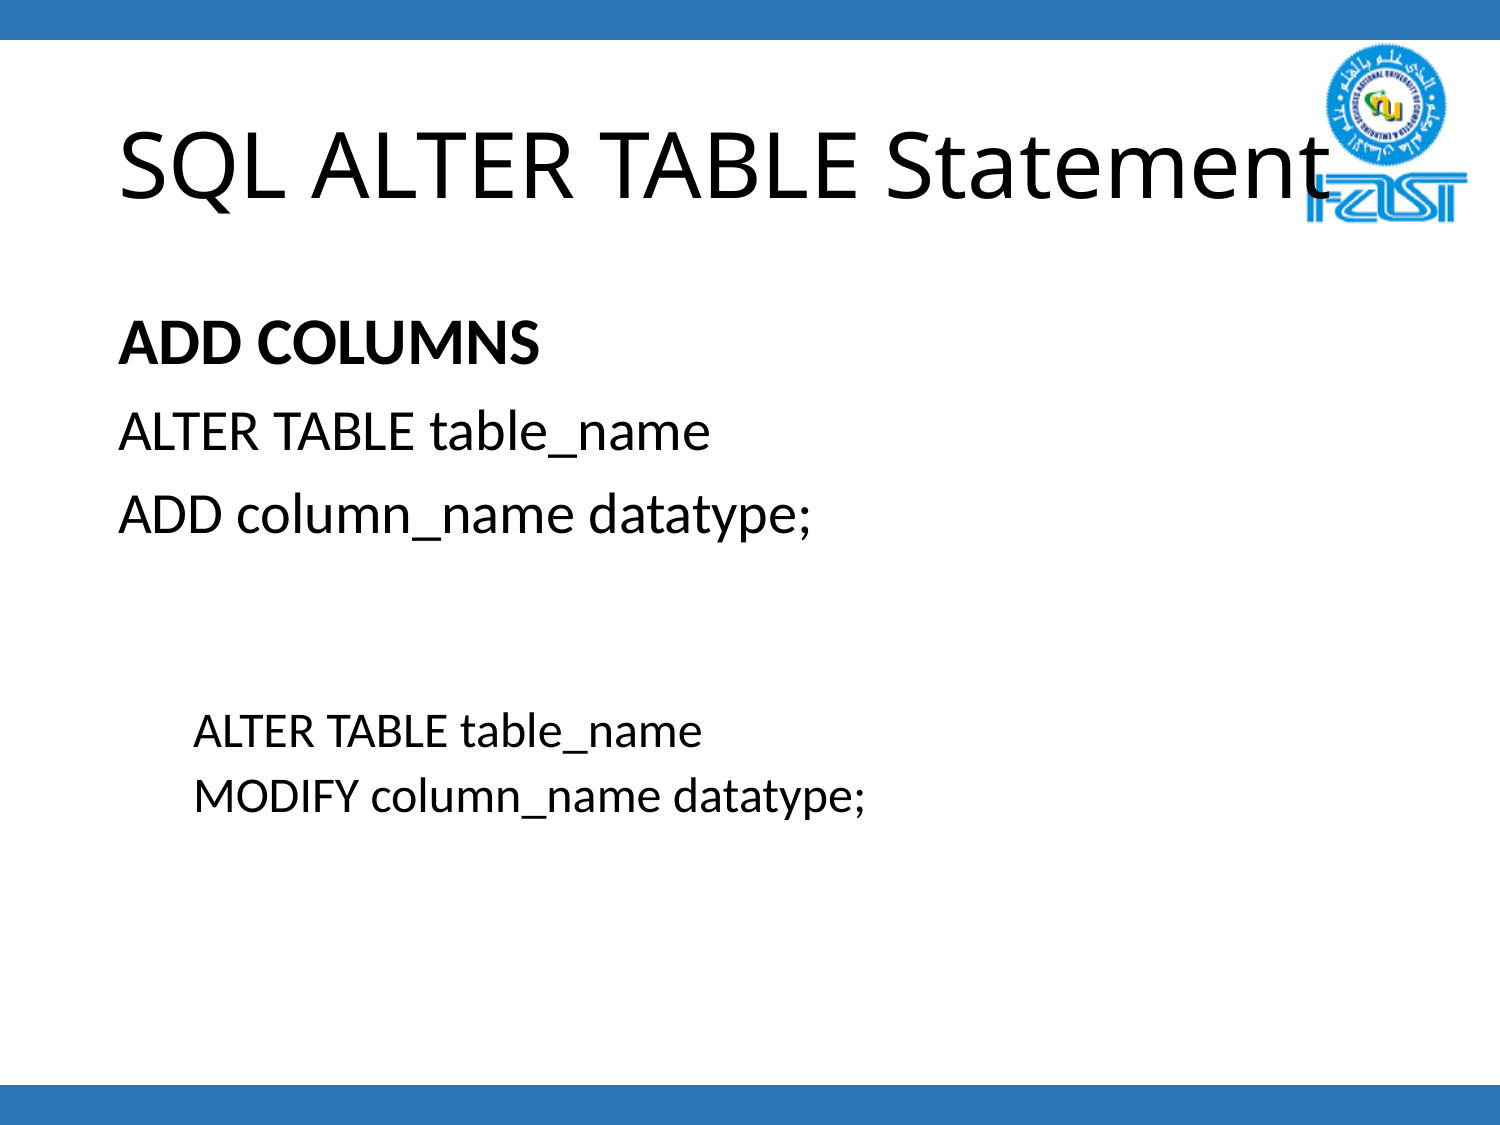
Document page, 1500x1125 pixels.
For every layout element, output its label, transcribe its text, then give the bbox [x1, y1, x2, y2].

picture [1377, 49, 1394, 59]
picture [1428, 94, 1435, 101]
title SQL ALTER TABLE Statement [103, 59, 1397, 278]
list ADD COLUMNS ALTER TABLE table_name ADD column_name datatype; ALTER TABLE table_name MODIFY column_name datatype; [103, 299, 1397, 1014]
picture [1397, 55, 1403, 66]
picture [1299, 40, 1476, 224]
